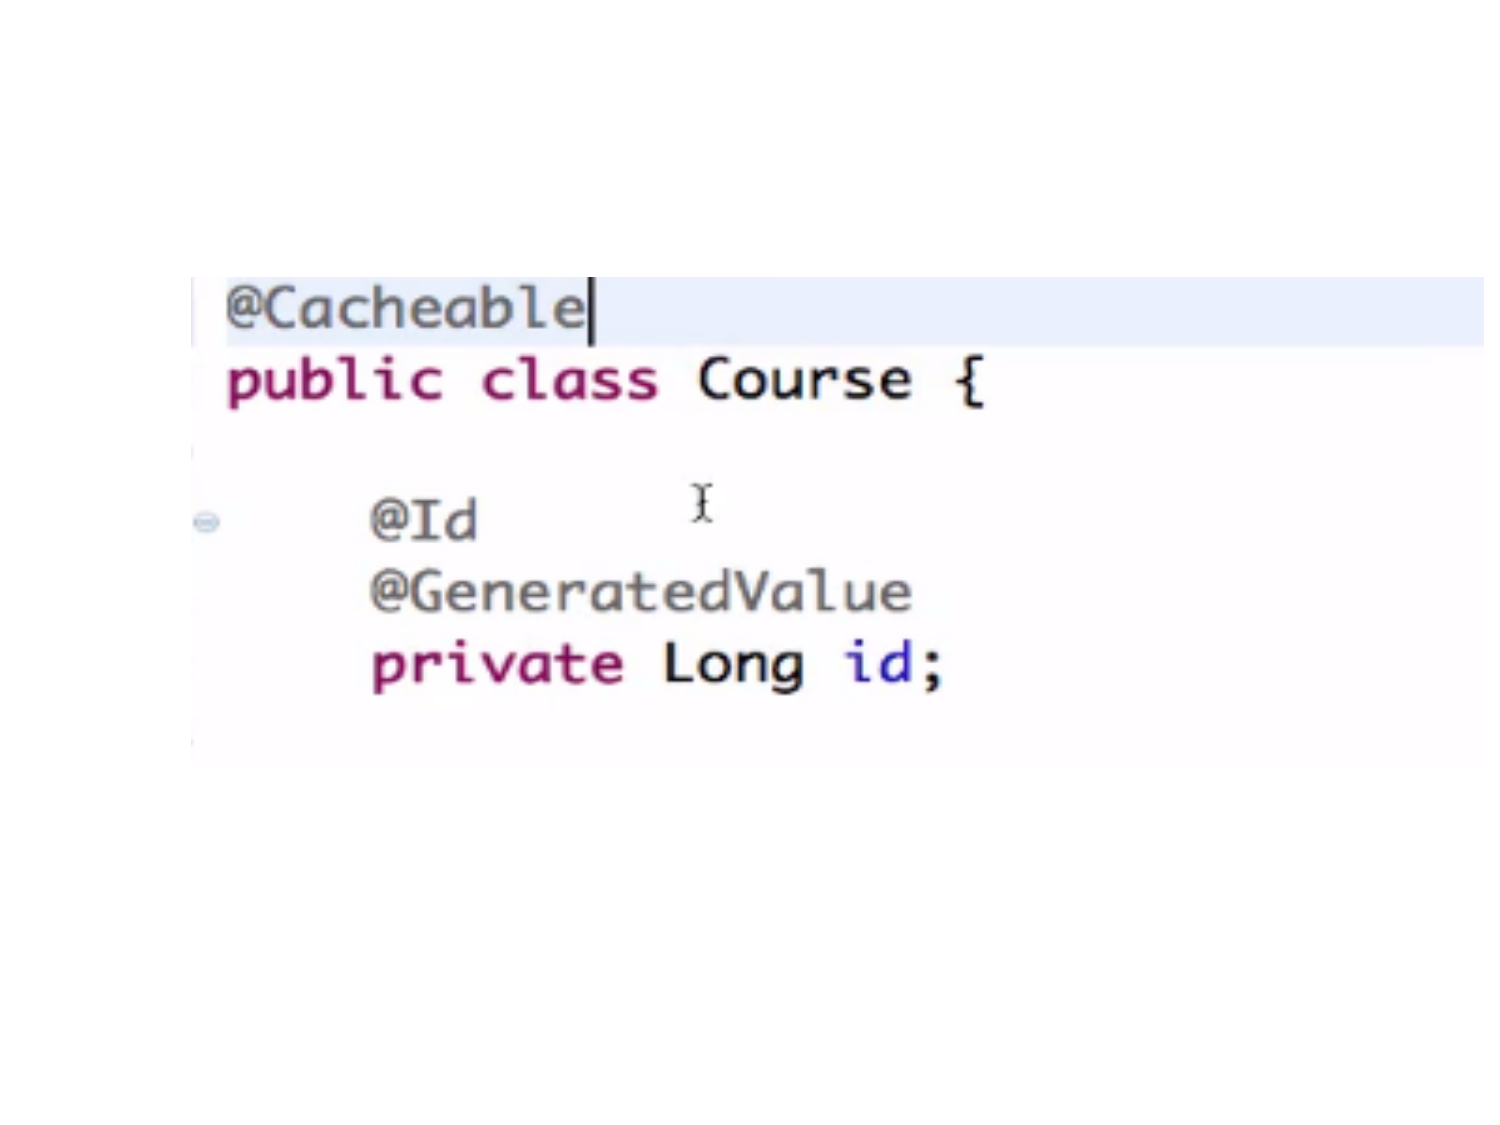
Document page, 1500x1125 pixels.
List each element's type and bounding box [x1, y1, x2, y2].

picture [191, 277, 1484, 768]
